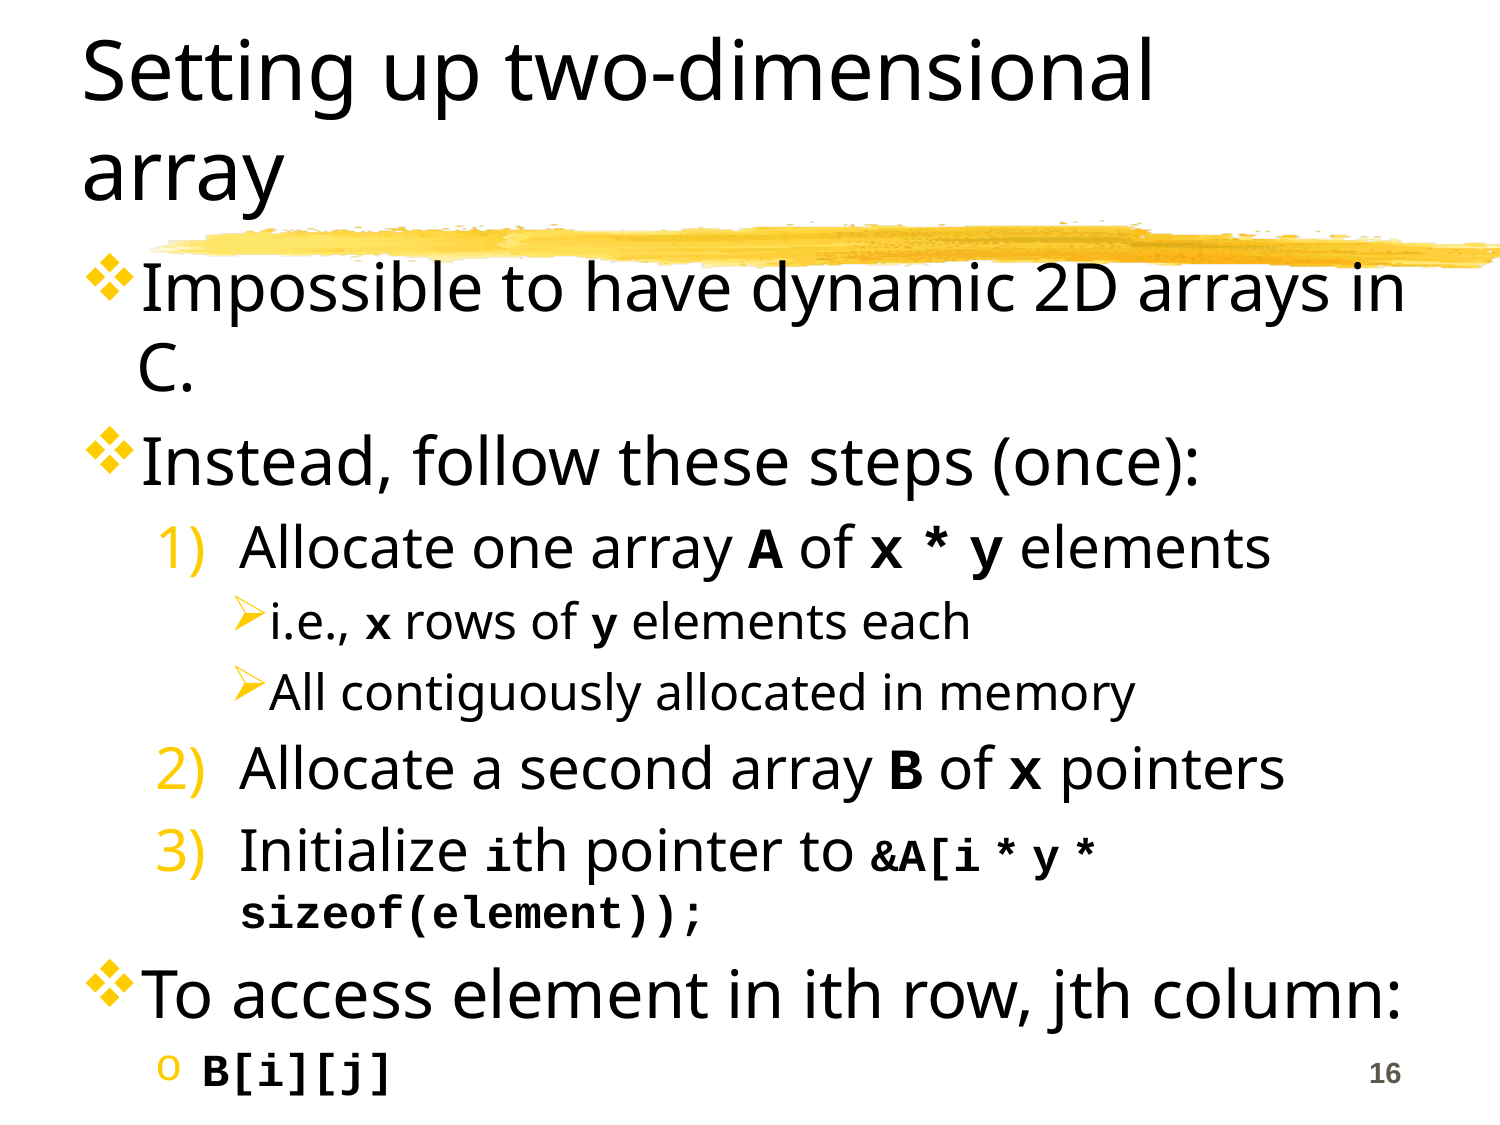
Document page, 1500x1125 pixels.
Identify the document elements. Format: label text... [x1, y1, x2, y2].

slide_number 16 [1103, 1021, 1417, 1098]
list Impossible to have dynamic 2D arrays in C. Instead, follow these steps (once): Allocate one array A of x * y elements i.e., x rows of y elements each All contiguously allocated in memory Allocate a second array B of x pointers Initialize ith pointer to &A[i * y * sizeof(element)); To access element in ith row, jth column: B[i][j] [65, 237, 1475, 1063]
title Setting up two-dimensional array [66, 37, 1342, 225]
picture [150, 215, 1500, 279]
